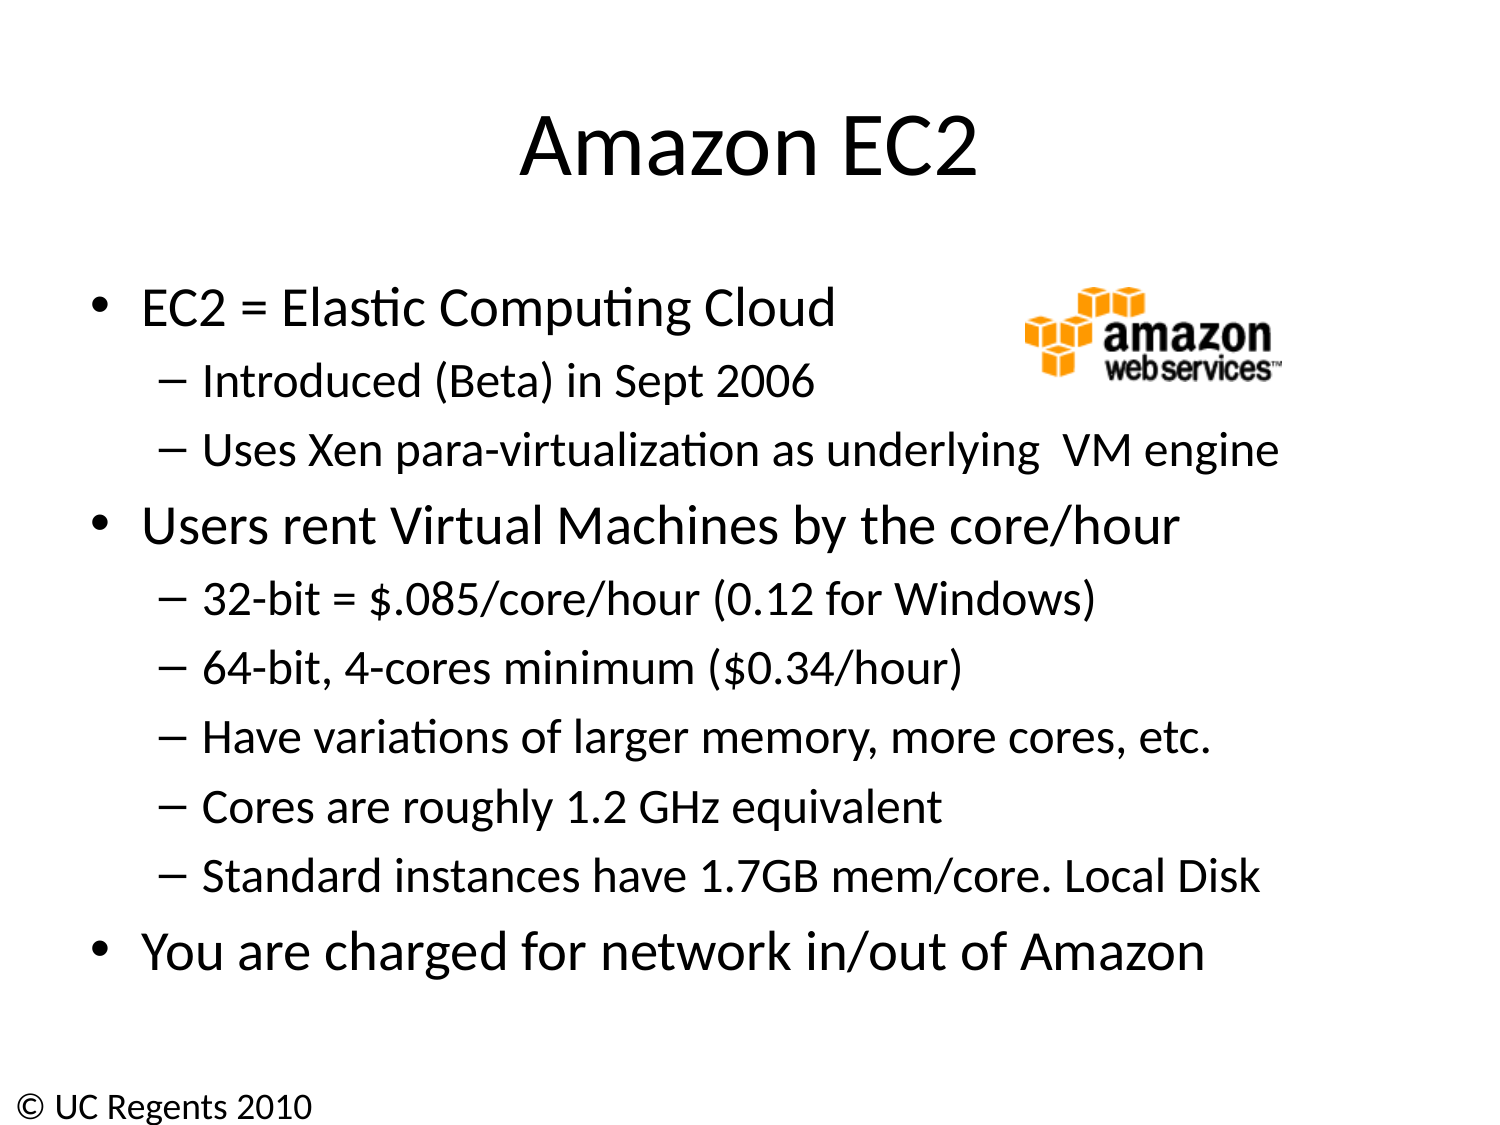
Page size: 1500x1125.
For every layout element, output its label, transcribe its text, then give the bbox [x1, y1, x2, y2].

list EC2 = Elastic Computing Cloud Introduced (Beta) in Sept 2006 Uses Xen para-virtualization as underlying VM engine Users rent Virtual Machines by the core/hour 32-bit = $.085/core/hour (0.12 for Windows) 64-bit, 4-cores minimum ($0.34/hour) Have variations of larger memory, more cores, etc. Cores are roughly 1.2 GHz equivalent Standard instances have 1.7GB mem/core. Local Disk You are charged for network in/out of Amazon [75, 262, 1425, 1005]
title Amazon EC2 [75, 45, 1425, 233]
picture [1024, 287, 1282, 382]
